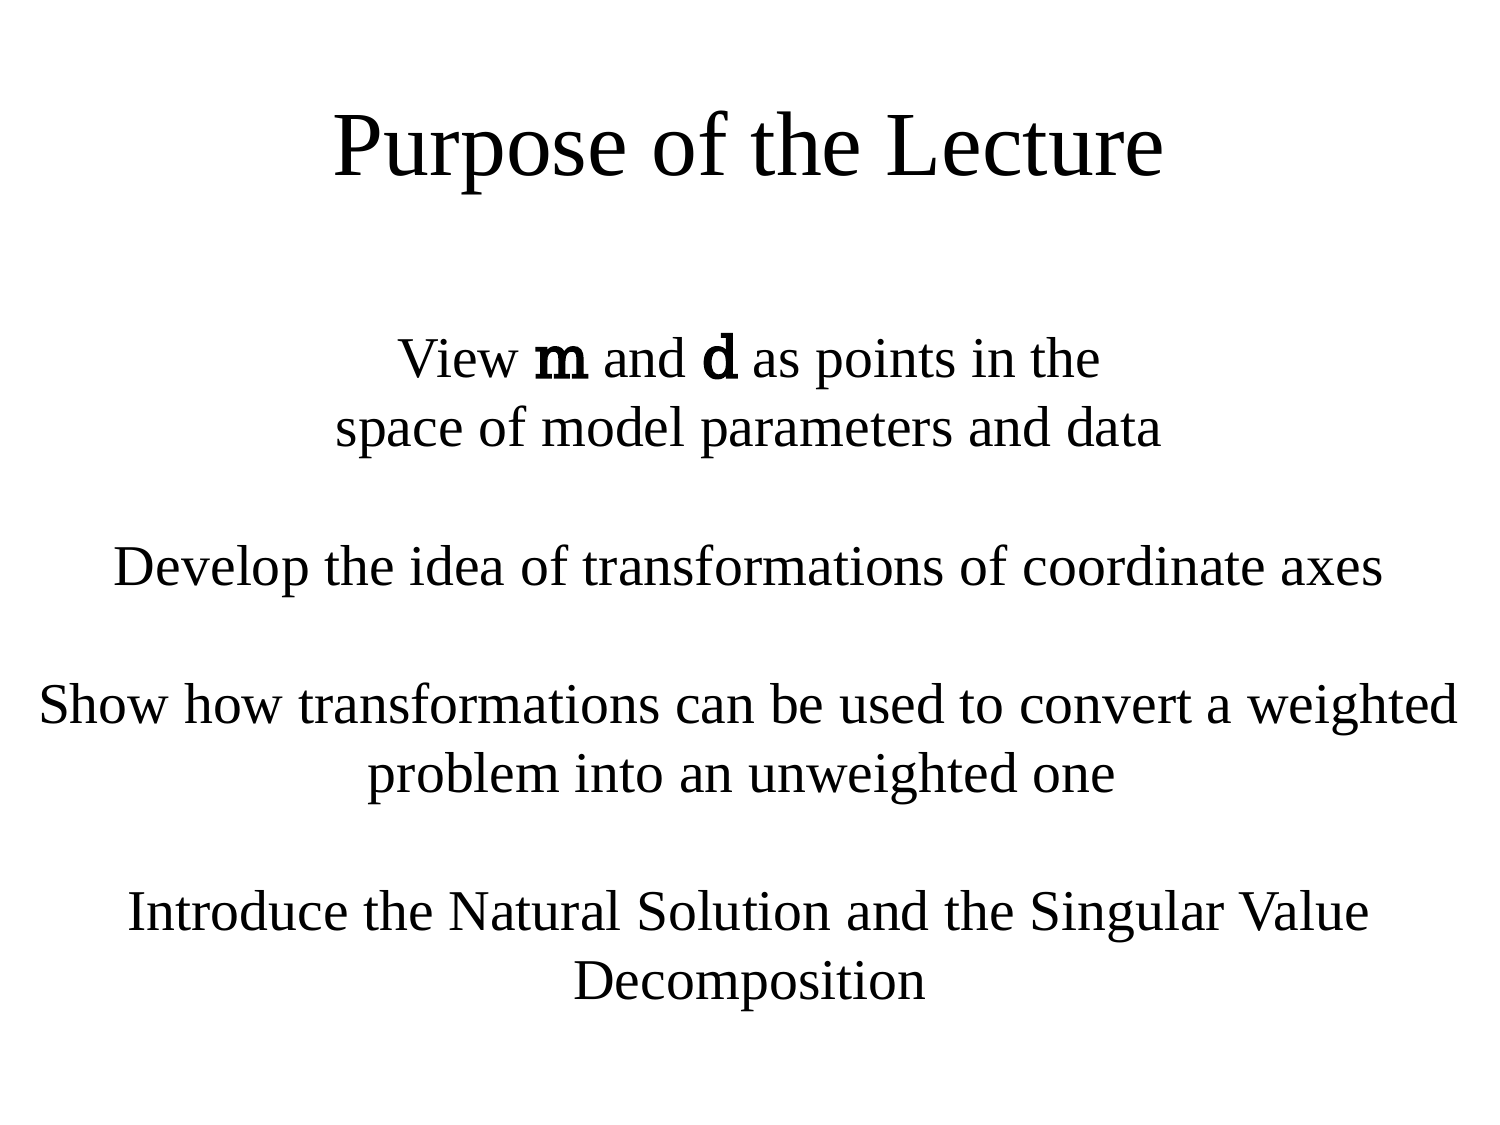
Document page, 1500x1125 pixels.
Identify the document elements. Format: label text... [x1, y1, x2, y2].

title Purpose of the Lecture [75, 45, 1425, 233]
text_box View m and d as points in the space of model parameters and data Develop the idea of transformations of coordinate axes Show how transformations can be used to convert a weighted problem into an unweighted one Introduce the Natural Solution and the Singular Value Decomposition [0, 312, 1500, 1025]
